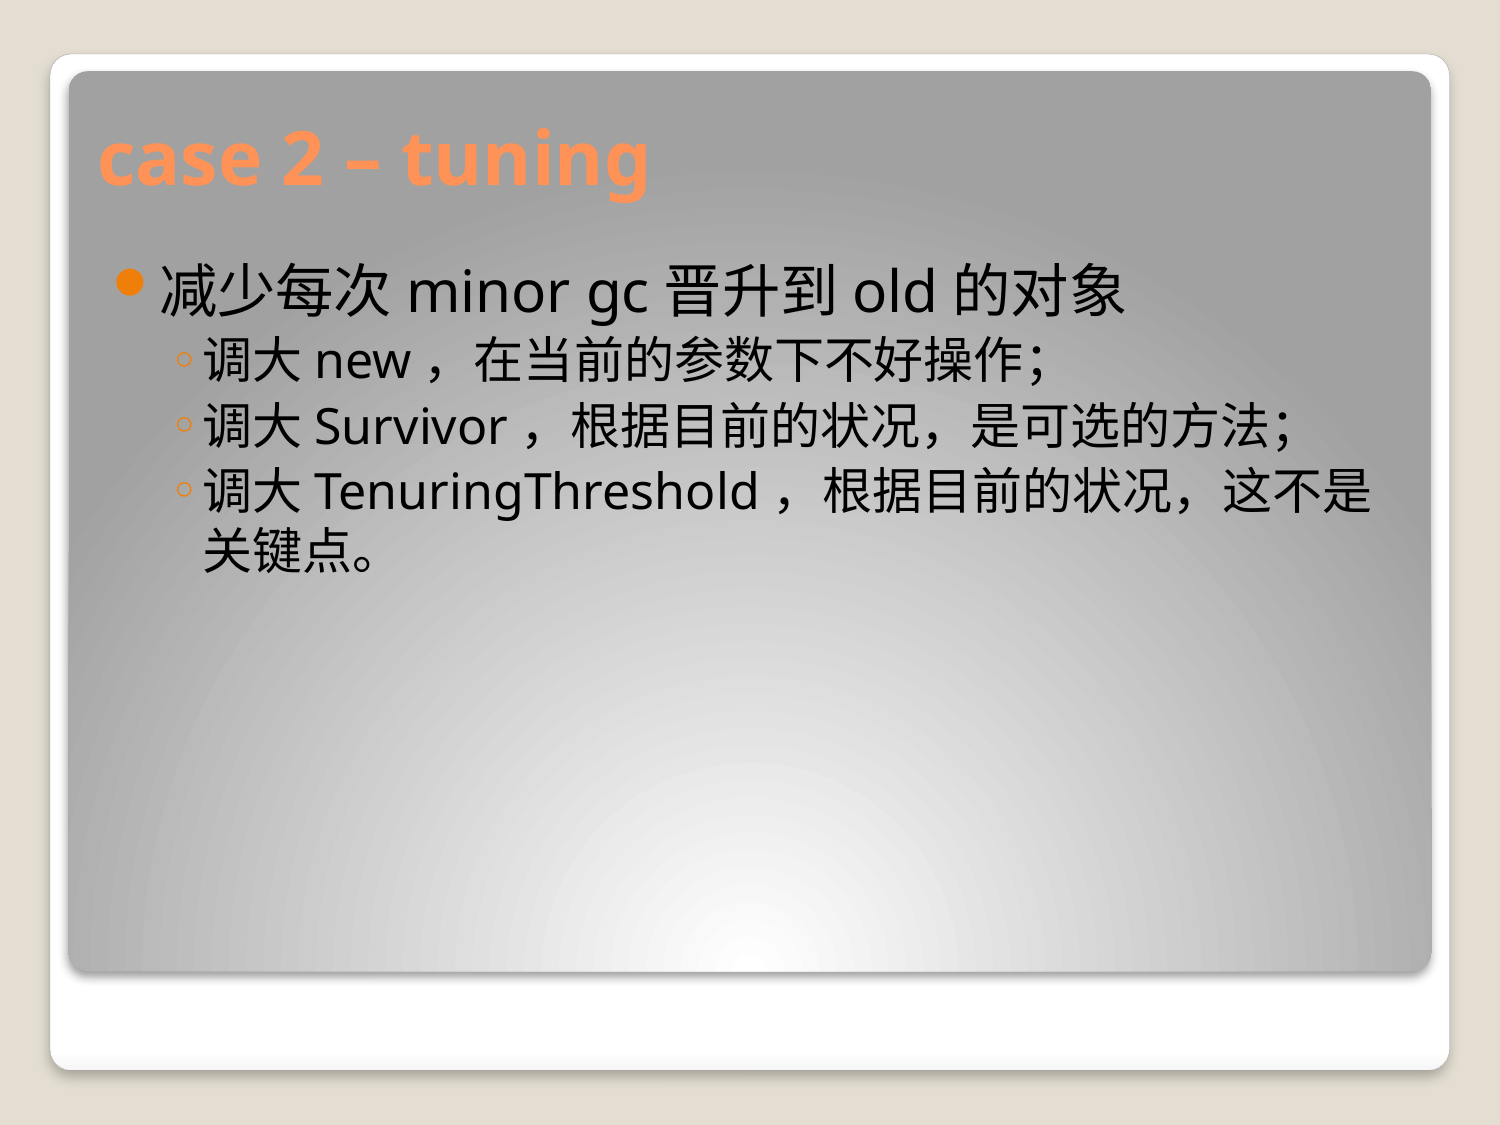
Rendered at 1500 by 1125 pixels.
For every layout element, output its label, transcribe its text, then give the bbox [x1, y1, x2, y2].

list 减少每次minor gc晋升到old的对象 调大new，在当前的参数下不好操作； 调大Survivor，根据目前的状况，是可选的方法； 调大TenuringThreshold，根据目前的状况，这不是关键点。 [82, 238, 1425, 950]
title case 2 – tuning [82, 82, 1425, 208]
